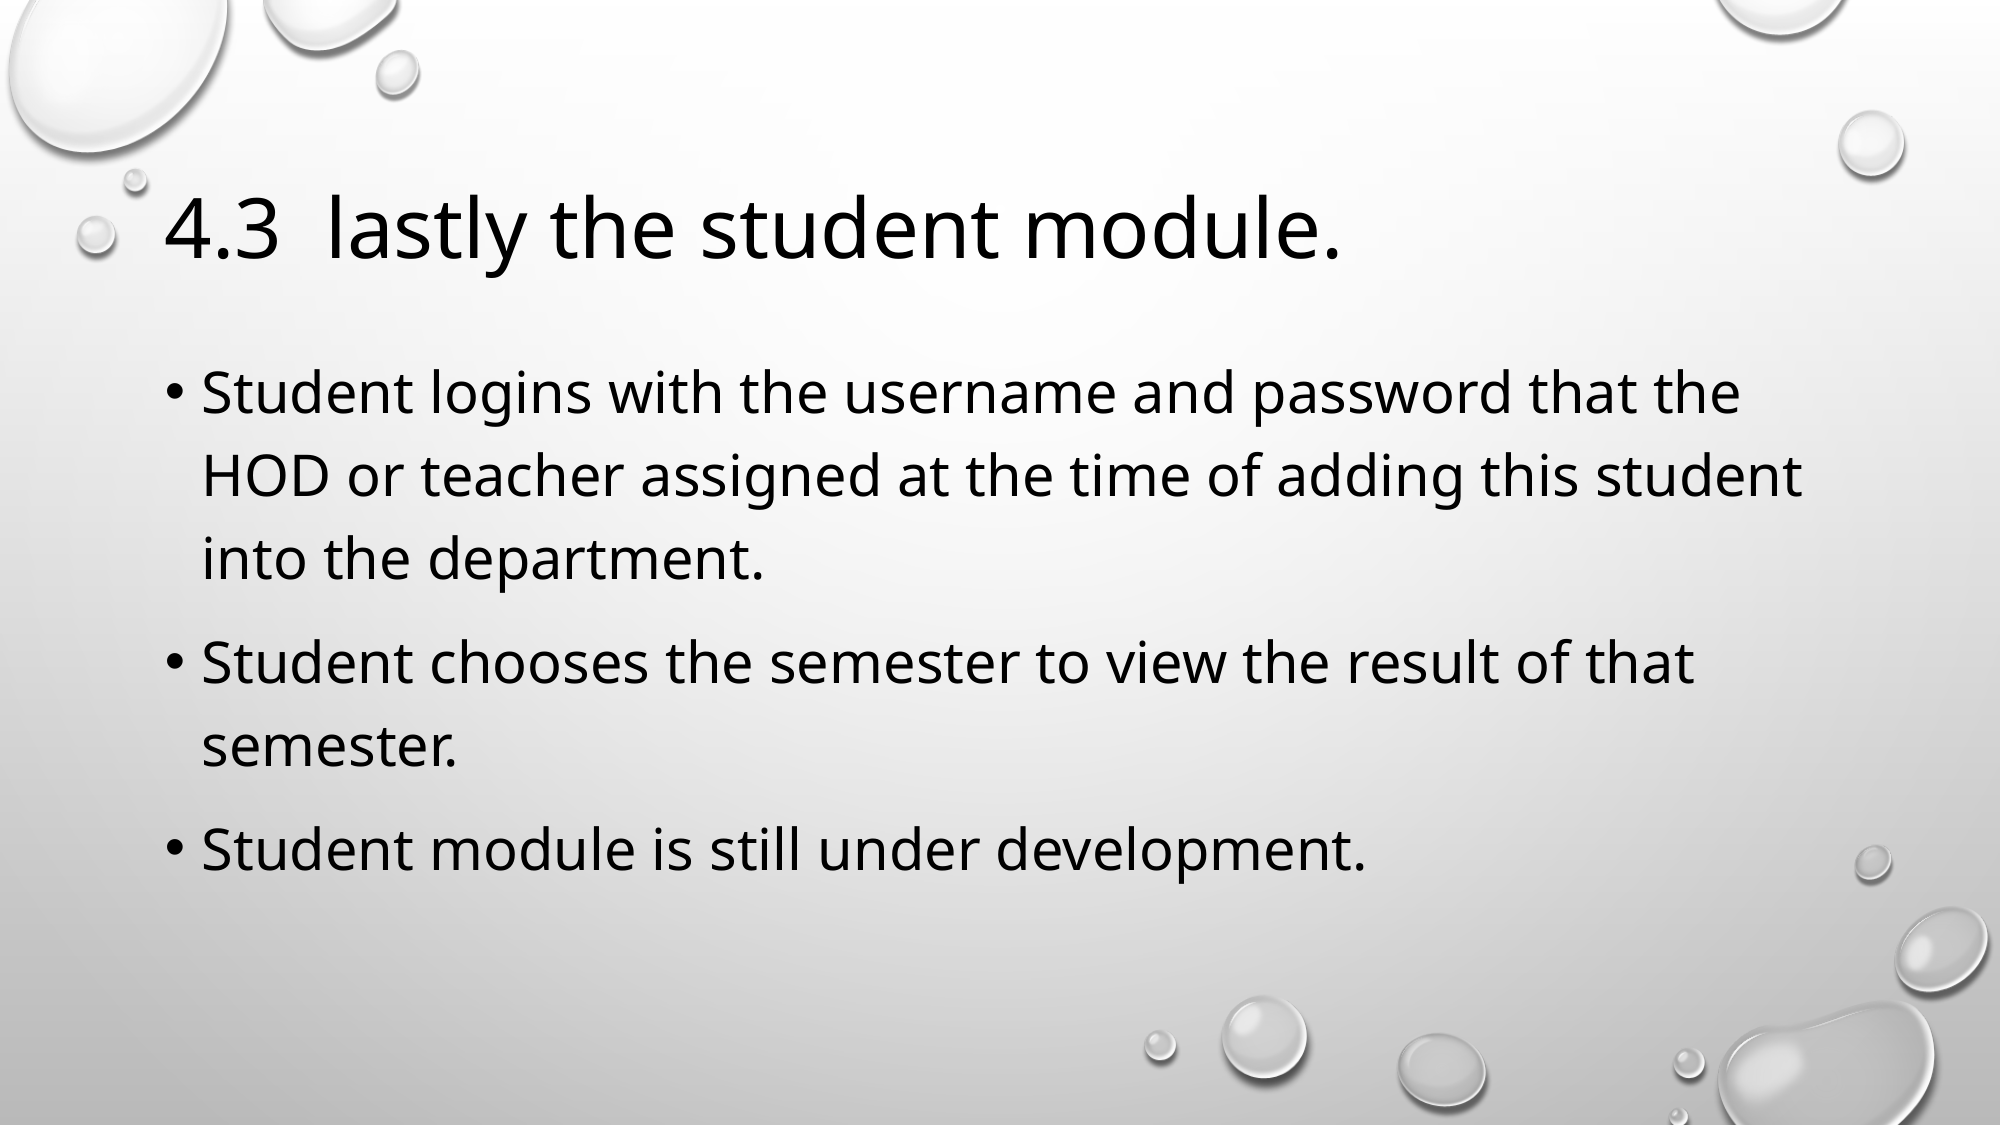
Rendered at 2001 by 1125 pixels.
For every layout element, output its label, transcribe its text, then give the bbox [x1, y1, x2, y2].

title 4.3 lastly the student module. [149, 101, 1851, 329]
picture [0, 0, 2000, 1125]
list Student logins with the username and password that the HOD or teacher assigned at the time of adding this student into the department. Student chooses the semester to view the result of that semester. Student module is still under development. [149, 334, 1850, 950]
